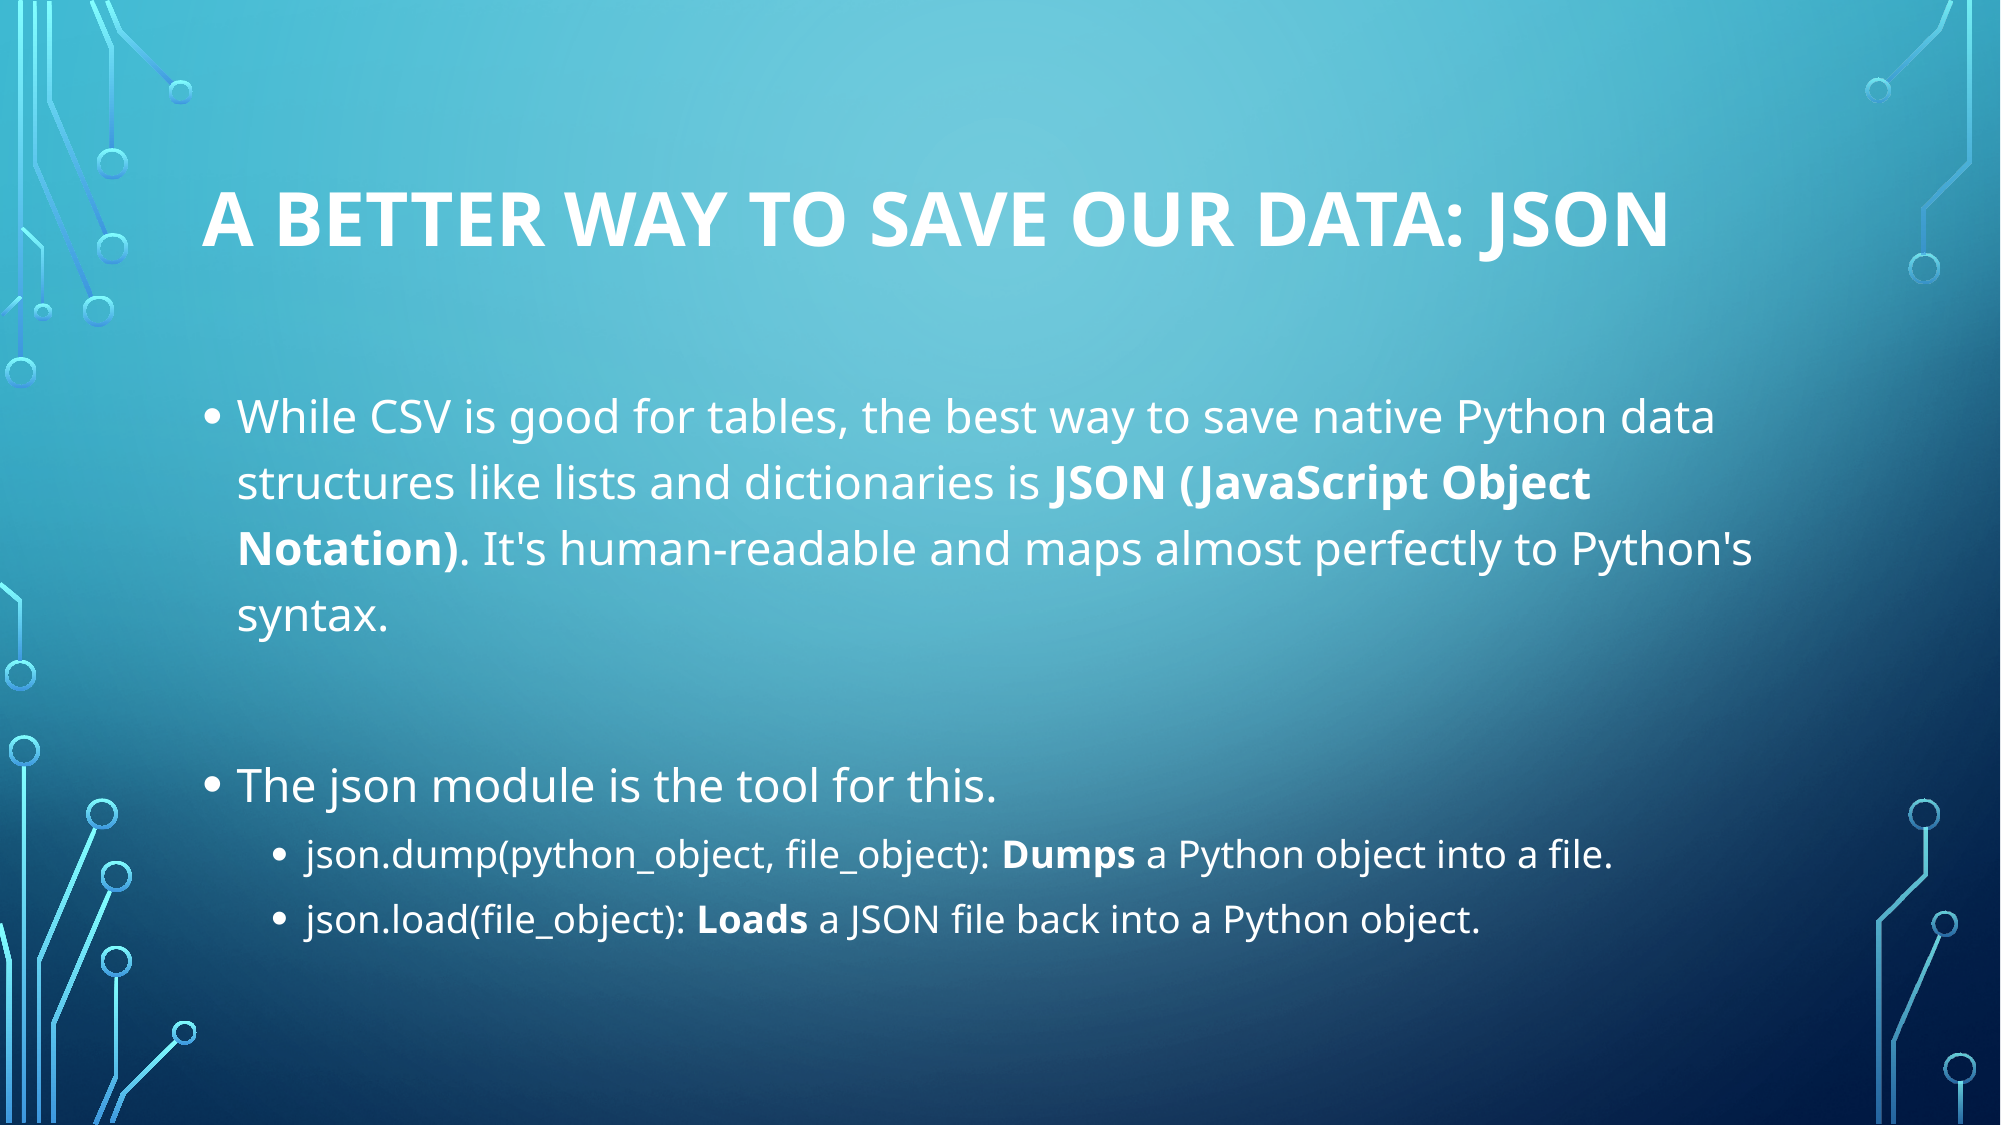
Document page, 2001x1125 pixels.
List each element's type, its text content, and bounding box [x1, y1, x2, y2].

title A Better Way to Save Our Data: JSON [187, 101, 1813, 344]
list While CSV is good for tables, the best way to save native Python data structures like lists and dictionaries is JSON (JavaScript Object Notation). It's human-readable and maps almost perfectly to Python's syntax. The json module is the tool for this. json.dump(python_object, file_object): Dumps a Python object into a file. json.load(file_object): Loads a JSON file back into a Python object. [187, 369, 1813, 950]
